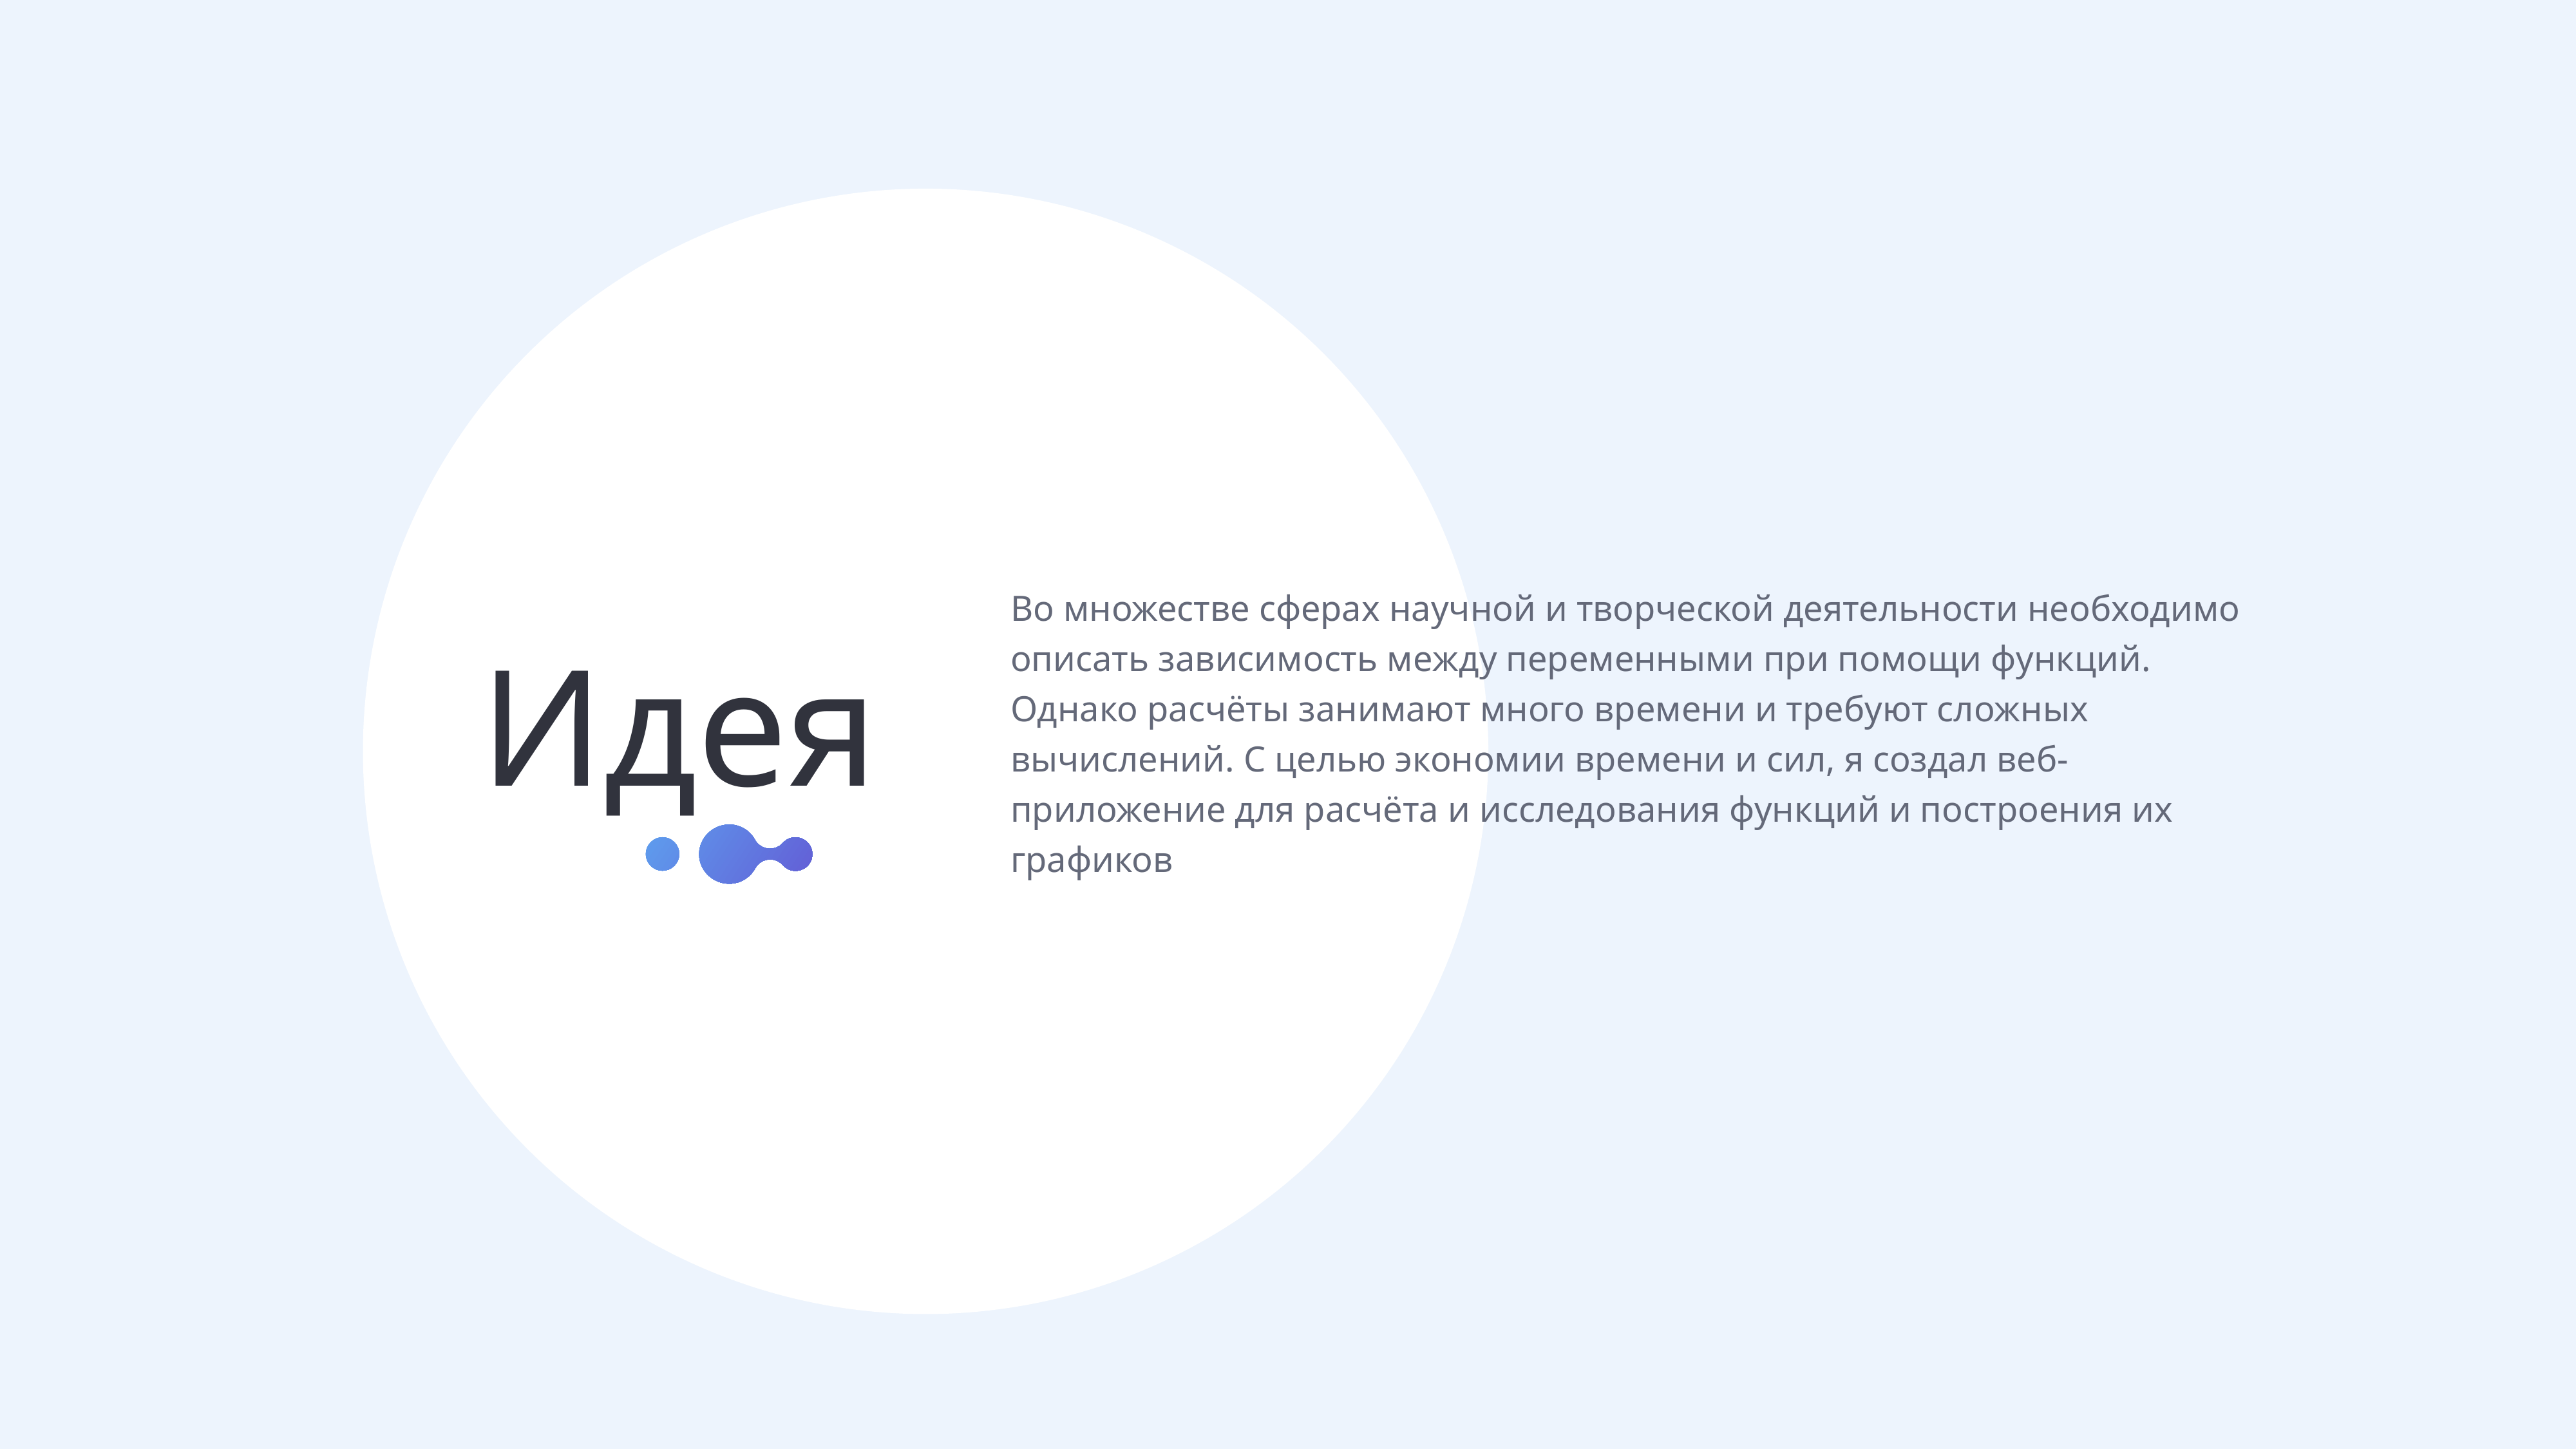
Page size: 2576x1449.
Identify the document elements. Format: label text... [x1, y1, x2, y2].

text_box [475, 618, 1262, 884]
text_box Во множестве сферах научной и творческой деятельности необходимо описать зависимость между переменными при помощи функций. Однако расчёты занимают много времени и требуют сложных вычислений. С целью экономии времени и сил, я создал веб-приложение для расчёта и исследования функций и построения их графиков [1005, 573, 2286, 885]
text_box [363, 188, 1473, 1314]
